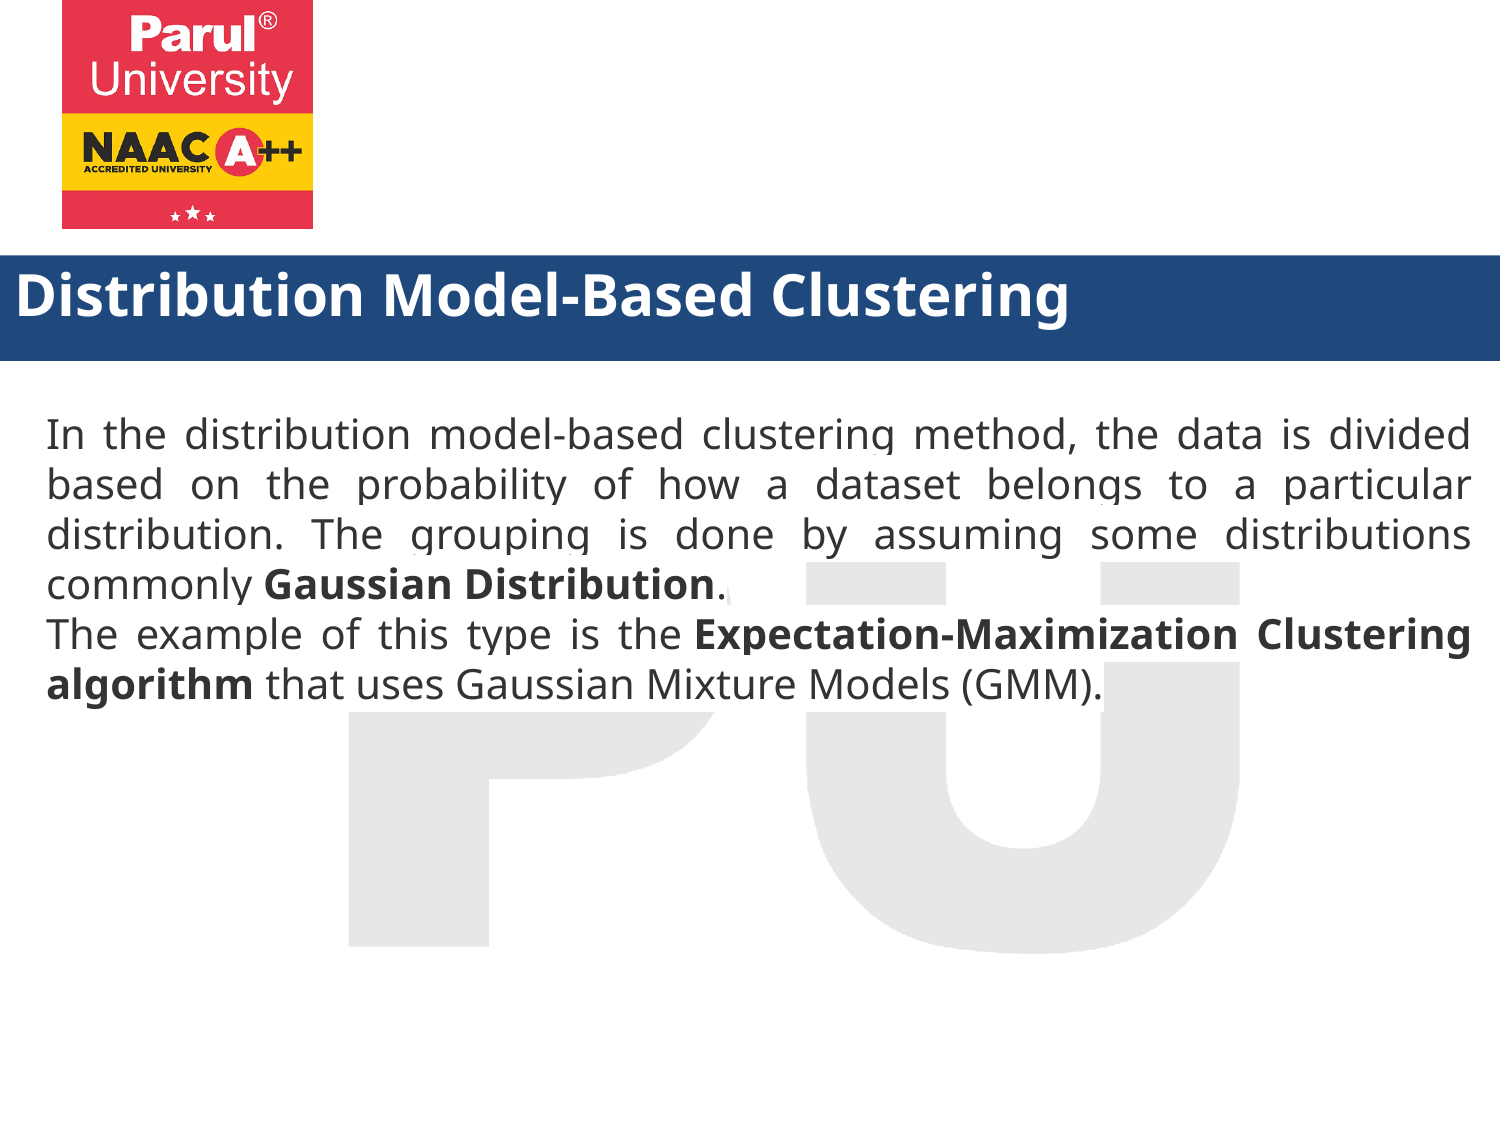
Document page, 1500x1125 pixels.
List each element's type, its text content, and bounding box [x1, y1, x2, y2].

picture [348, 493, 1240, 954]
text_box In the distribution model-based clustering method, the data is divided based on the probability of how a dataset belongs to a particular distribution. The grouping is done by assuming some distributions commonly Gaussian Distribution. The example of this type is the Expectation-Maximization Clustering algorithm that uses Gaussian Mixture Models (GMM). [31, 400, 1488, 716]
text_box [31, 276, 1469, 368]
picture [62, 0, 313, 230]
text_box Distribution Model-Based Clustering [0, 255, 1500, 361]
